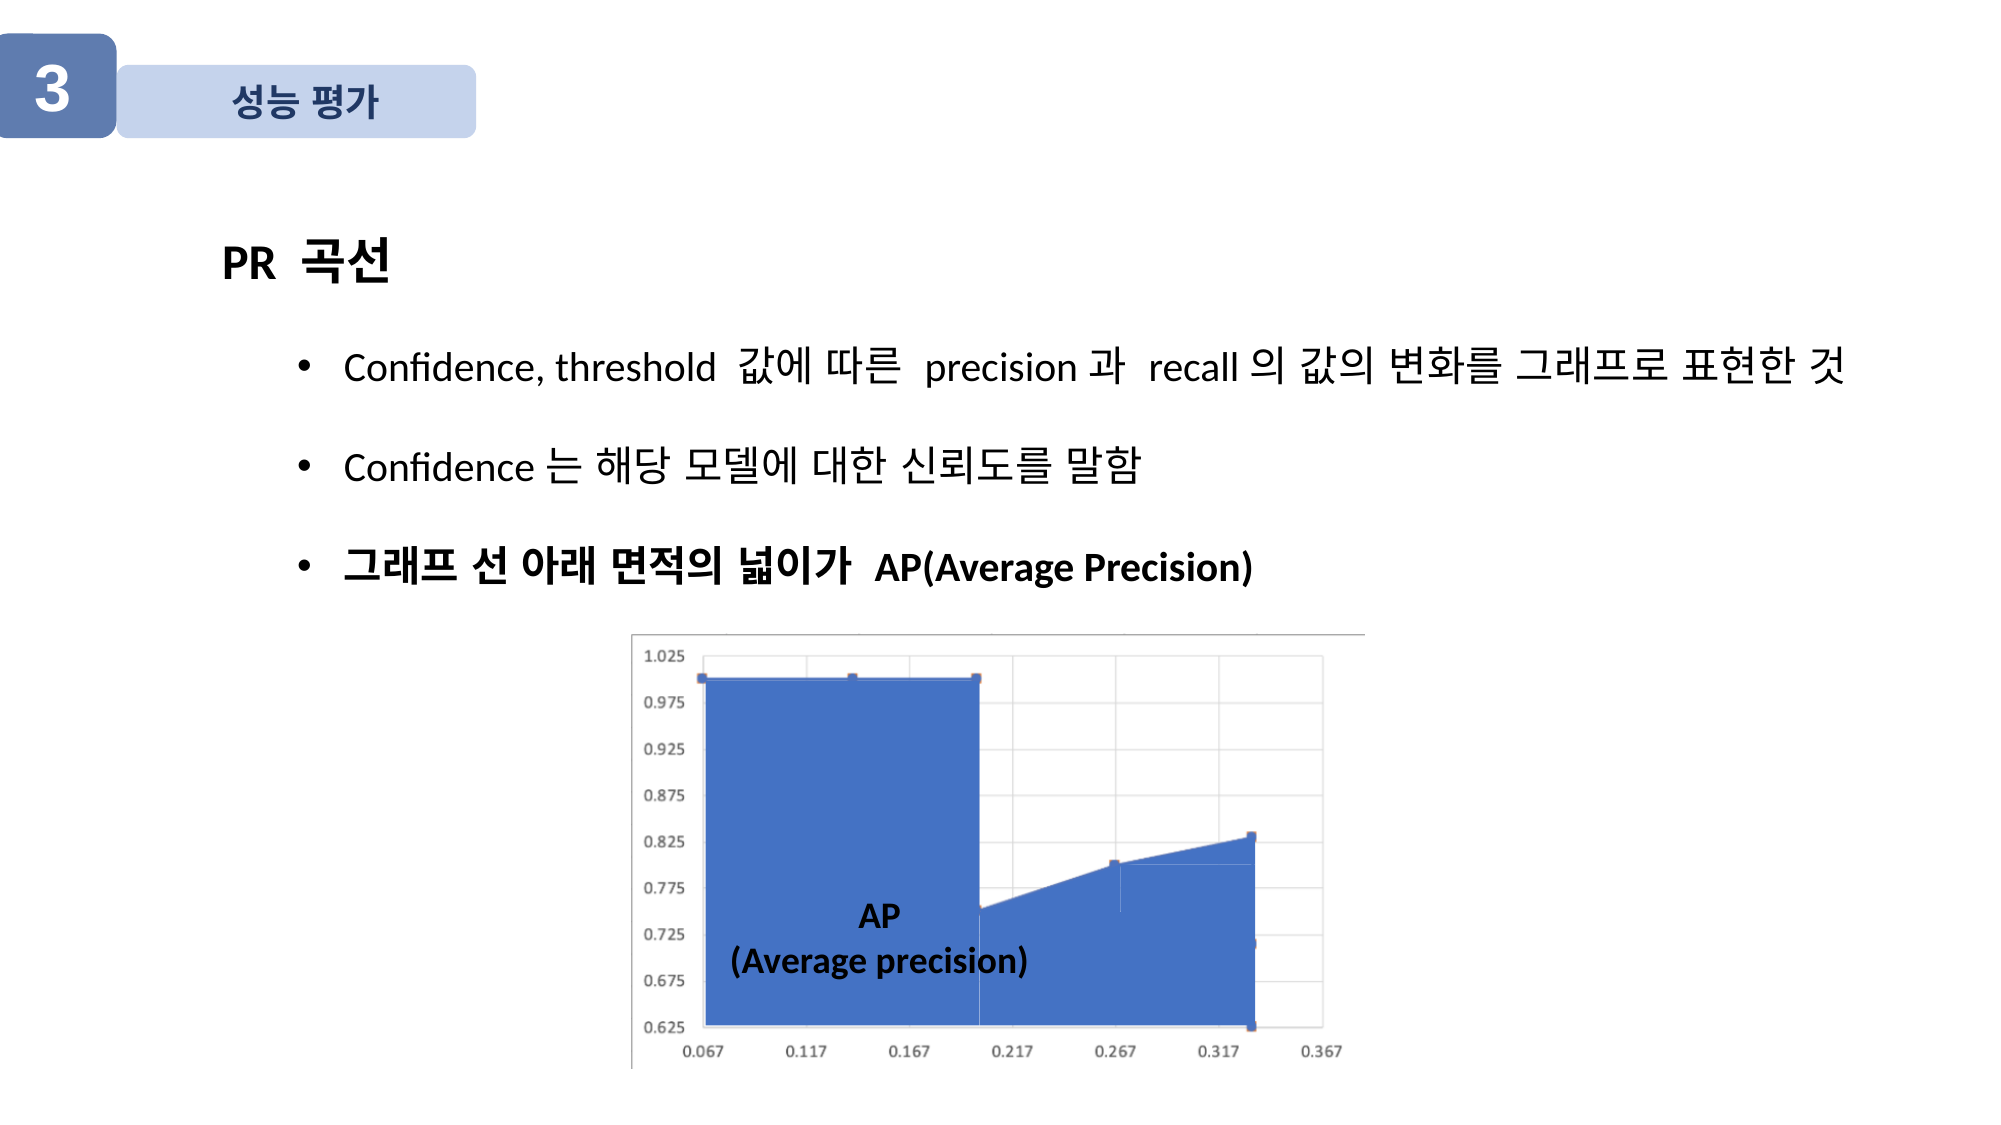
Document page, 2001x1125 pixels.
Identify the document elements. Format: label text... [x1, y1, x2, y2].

text_box 3 [0, 28, 313, 151]
text_box PR 곡선 Confidence, threshold 값에 따른 precision과 recall의 값의 변화를 그래프로 표현한 것 Confidence는 해당 모델에 대한 신뢰도를 말함 그래프 선 아래 면적의 넓이가 AP(Average Precision) [132, 222, 1865, 748]
text_box 성능 평가 [313, 63, 478, 140]
picture [631, 633, 1365, 1069]
